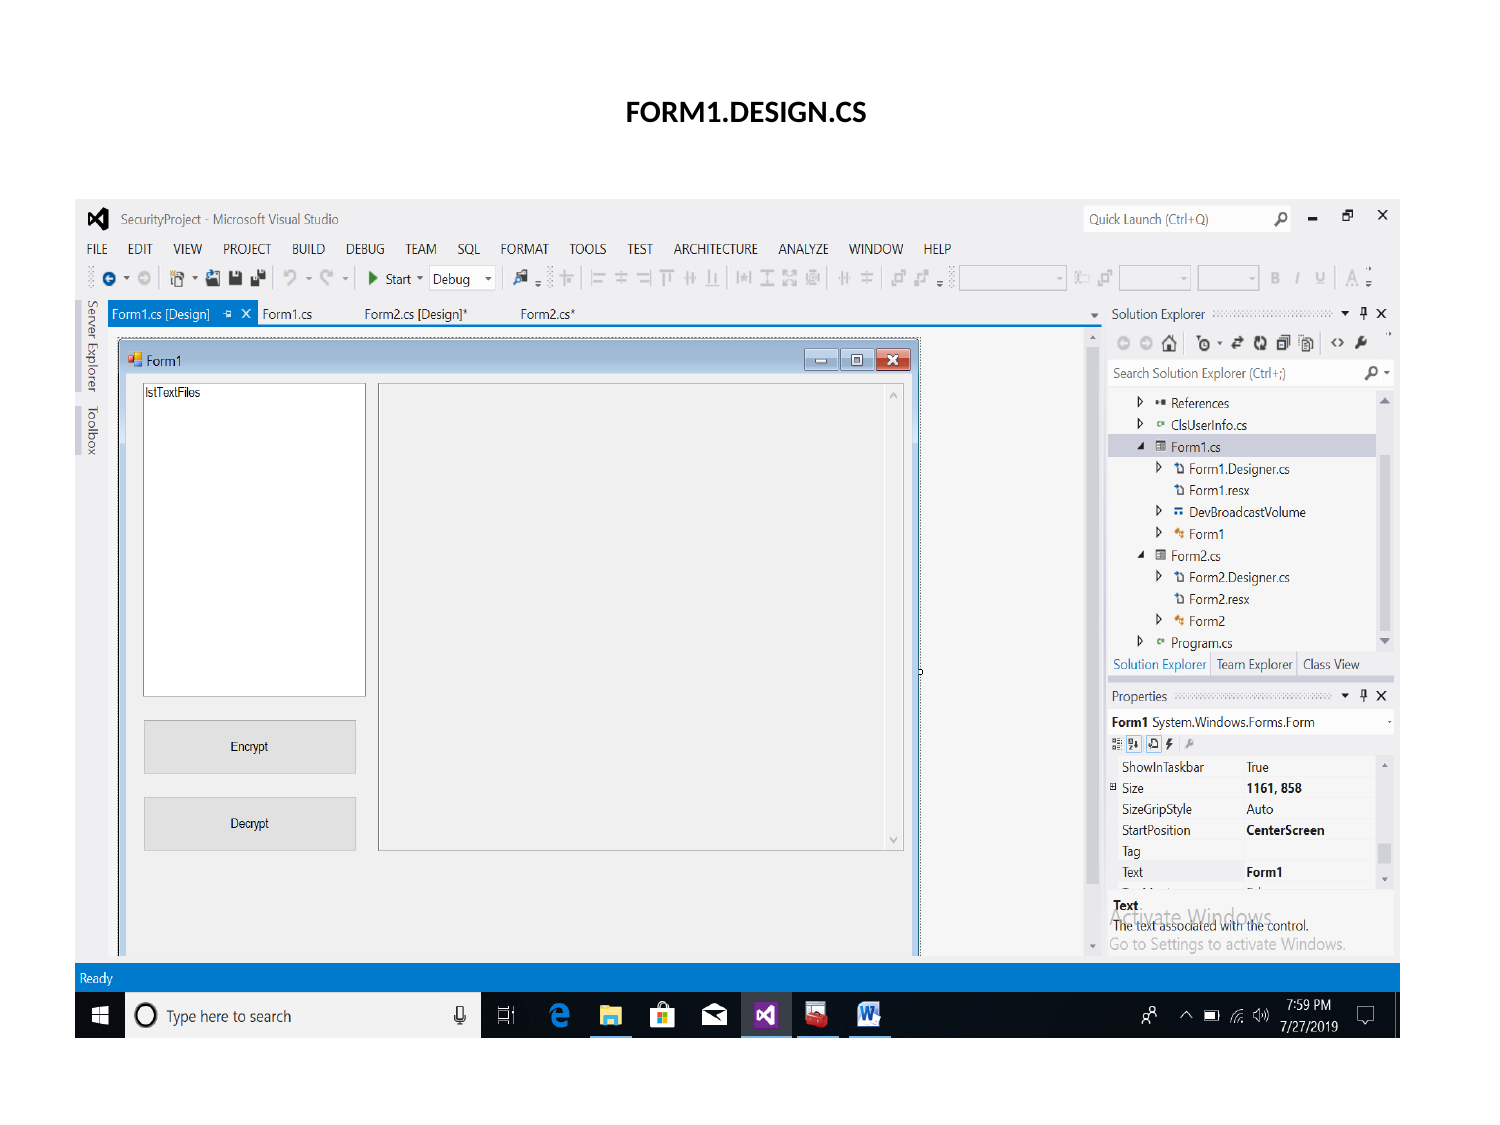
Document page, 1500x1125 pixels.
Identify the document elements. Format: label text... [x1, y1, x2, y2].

title FORM1.DESIGN.CS [75, 45, 1425, 175]
picture [74, 199, 1401, 1038]
